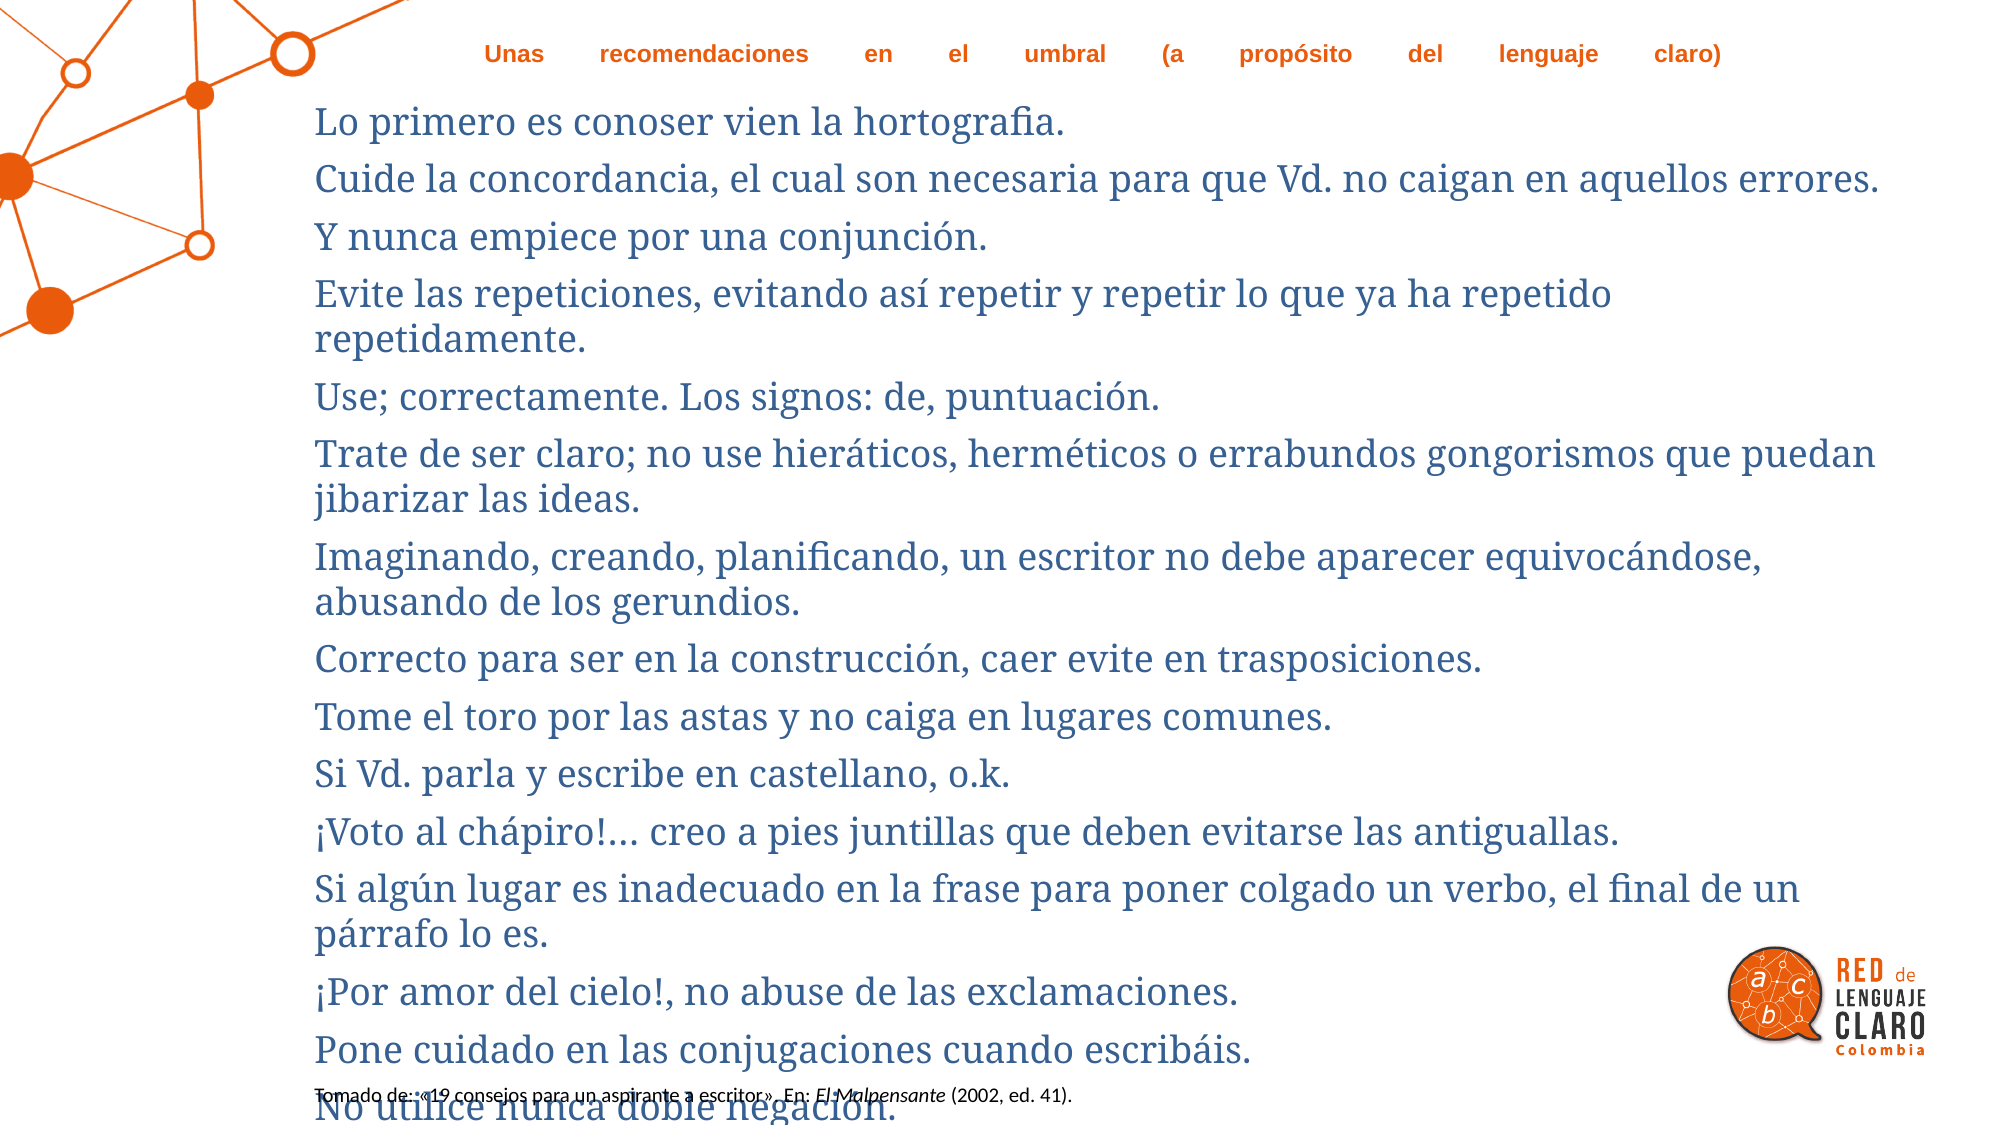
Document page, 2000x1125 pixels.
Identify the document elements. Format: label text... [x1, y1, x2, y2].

text_box Lo primero es conoser vien la hortografia. Cuide la concordancia, el cual son necesaria para que Vd. no caigan en aquellos errores. Y nunca empiece por una conjunción. Evite las repeticiones, evitando así repetir y repetir lo que ya ha repetido repetidamente. Use; correctamente. Los signos: de, puntuación. Trate de ser claro; no use hieráticos, herméticos o errabundos gongorismos que puedan jibarizar las ideas. Imaginando, creando, planificando, un escritor no debe aparecer equivocándose, abusando de los gerundios. Correcto para ser en la construcción, caer evite en trasposiciones. Tome el toro por las astas y no caiga en lugares comunes. Si Vd. parla y escribe en castellano, o.k. ¡Voto al chápiro!… creo a pies juntillas que deben evitarse las antiguallas. Si algún lugar es inadecuado en la frase para poner colgado un verbo, el final de un párrafo lo es. ¡Por amor del cielo!, no abuse de las exclamaciones. Pone cuidado en las conjugaciones cuando escribáis. No utilice nunca doble negación. Relea siempre lo escrito, y vea si palabras. Con respecto a frases fragmentadas. [299, 90, 1909, 1125]
title Unas recomendaciones en el umbral (a propósito del lenguaje claro) [469, 29, 1739, 90]
picture [1909, 934, 1939, 1065]
picture [0, 0, 419, 350]
text_box Tomado de: «19 consejos para un aspirante a escritor». En: El Malpensante (2002, ed. 41). [299, 1074, 1099, 1115]
